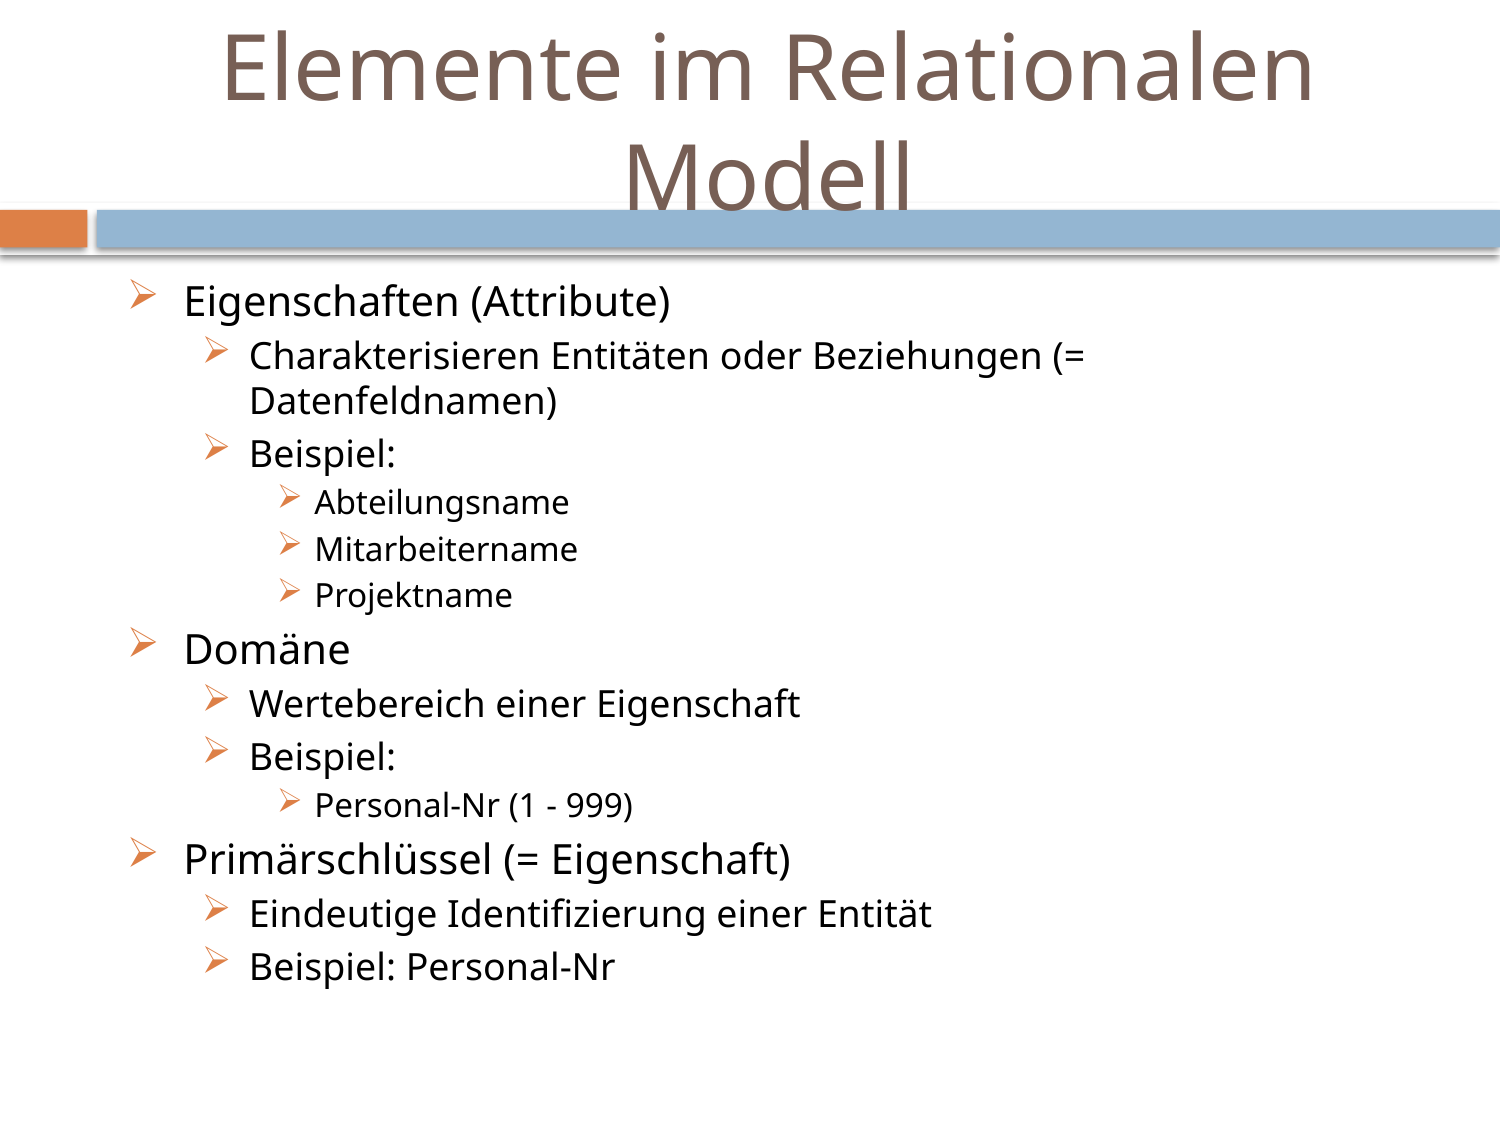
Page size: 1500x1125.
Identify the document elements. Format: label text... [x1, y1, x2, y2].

title Elemente im Relationalen Modell [99, 37, 1438, 200]
text_box Eigenschaften (Attribute) Charakterisieren Entitäten oder Beziehungen (= Datenfeldnamen) Beispiel: Abteilungsname Mitarbeitername Projektname Domäne Wertebereich einer Eigenschaft Beispiel: Personal-Nr (1 - 999) Primärschlüssel (= Eigenschaft) Eindeutige Identifizierung einer Entität Beispiel: Personal-Nr [112, 267, 1400, 1094]
text_box [64, 30, 1434, 244]
